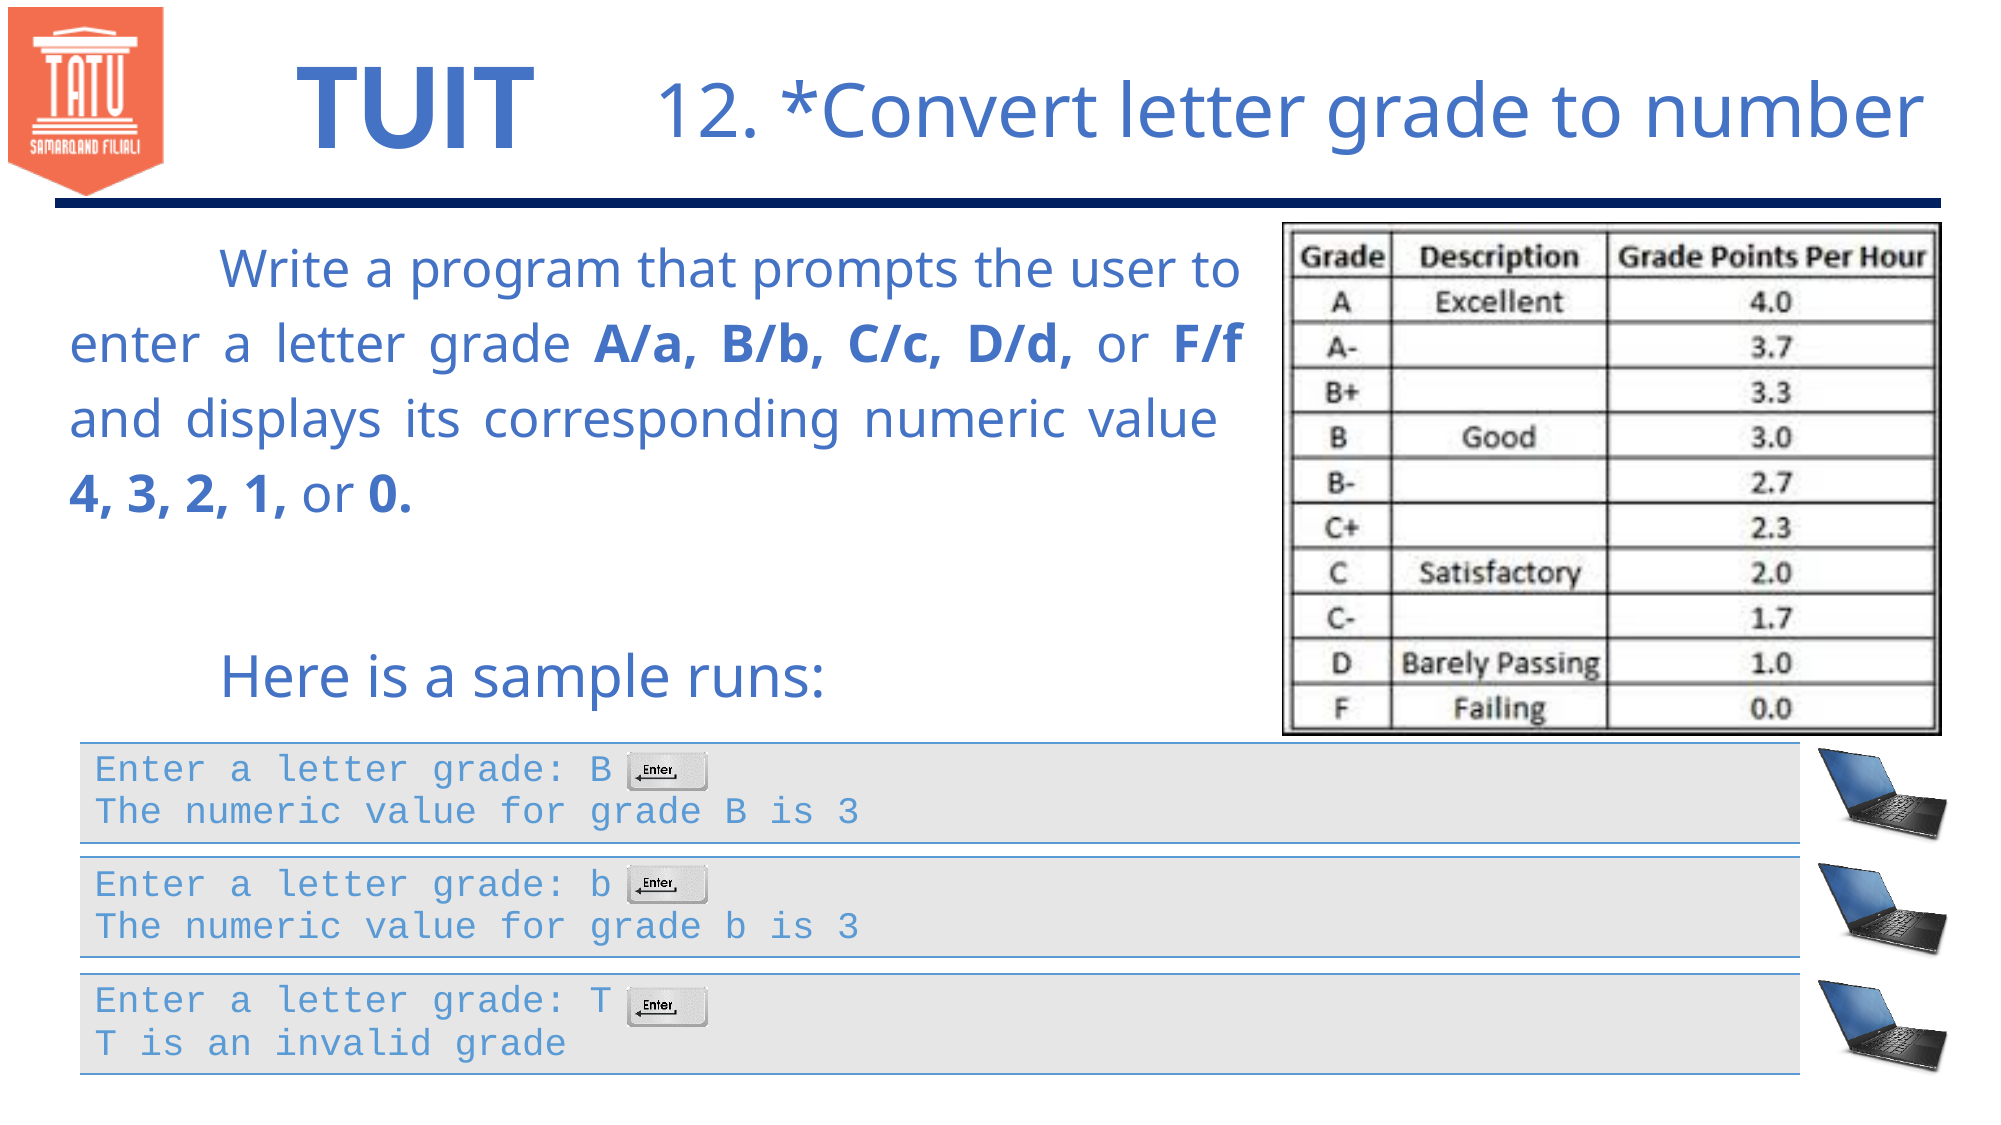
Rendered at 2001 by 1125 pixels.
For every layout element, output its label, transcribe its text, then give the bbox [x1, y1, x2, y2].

picture [627, 865, 708, 904]
picture [627, 752, 708, 791]
text_box 12. *Convert letter grade to number [611, 48, 1941, 162]
picture [8, 7, 164, 196]
table_header Enter a letter grade: b The numeric value for grade b is 3 [80, 858, 1800, 956]
table_header Enter a letter grade: T T is an invalid grade [80, 975, 1800, 1073]
text_box TUIT [281, 39, 571, 162]
text_box Write a program that prompts the user to enter a letter grade A/a, B/b, C/c, D/d, or F/f and displays its corresponding numeric value 4, 3, 2, 1, or 0. [54, 215, 1258, 567]
text_box Here is a sample runs: [54, 617, 1258, 716]
picture [627, 987, 708, 1027]
picture [1812, 742, 1953, 848]
picture [1812, 974, 1953, 1080]
picture [1812, 857, 1953, 963]
table_header Enter a letter grade: B The numeric value for grade B is 3 [80, 744, 1800, 842]
picture [1282, 222, 1942, 736]
text_box [79, 282, 1967, 1125]
